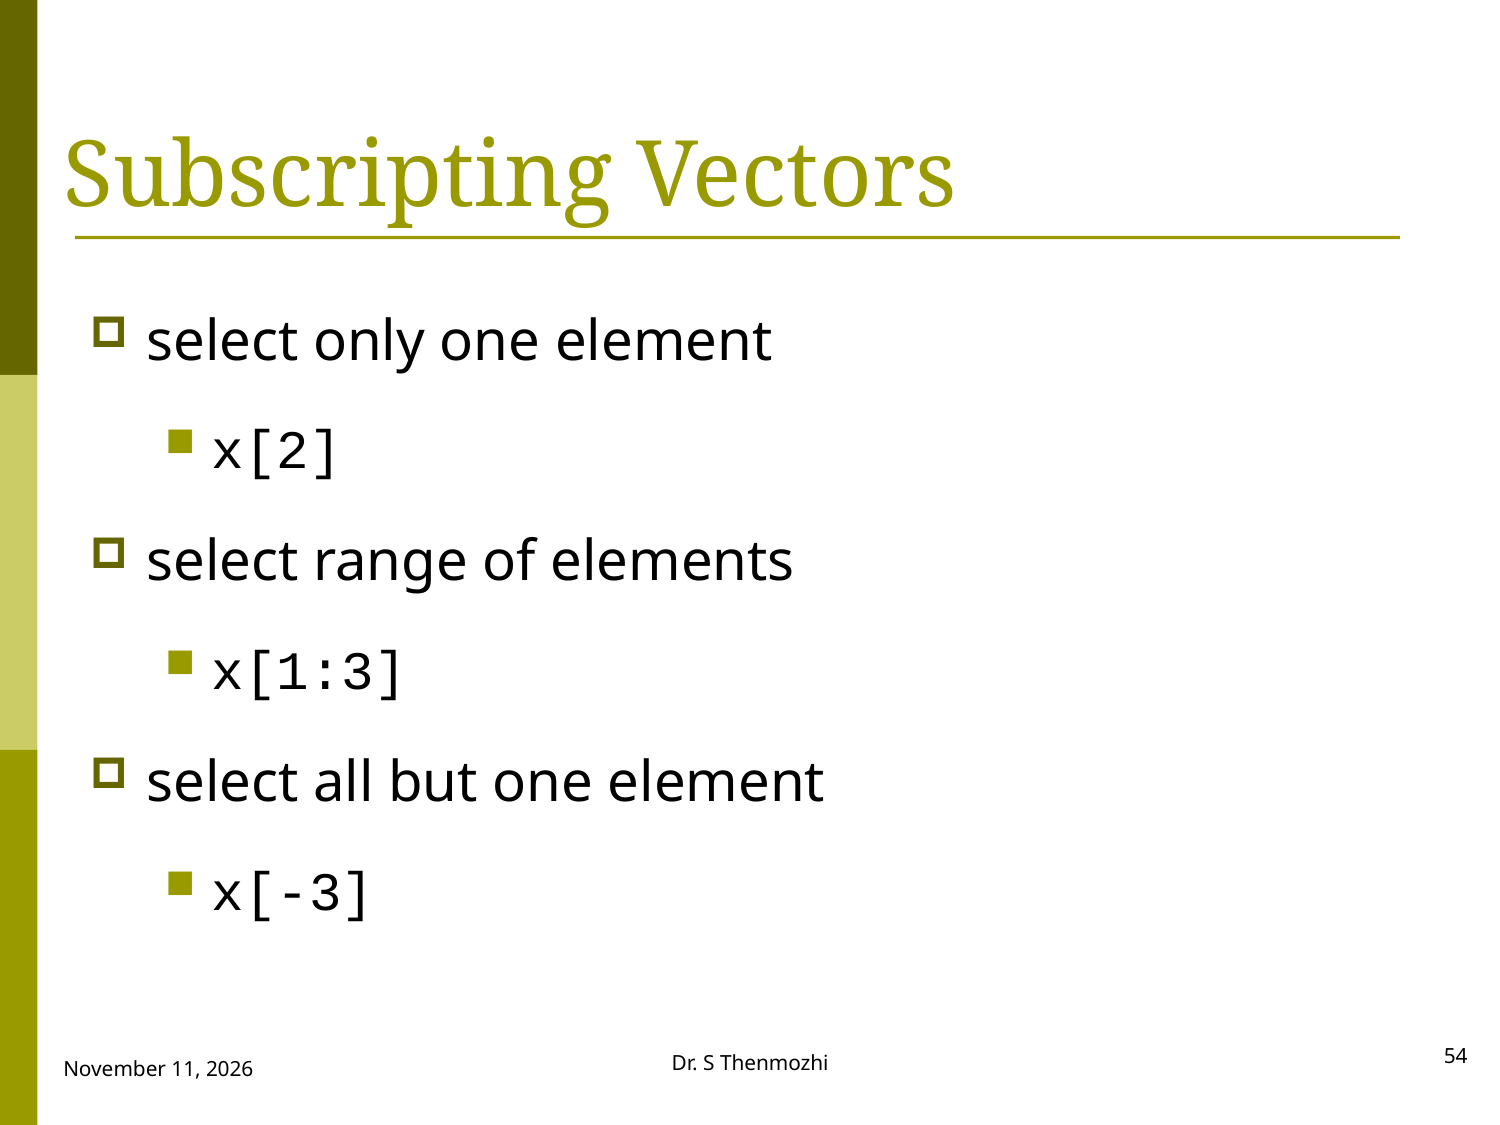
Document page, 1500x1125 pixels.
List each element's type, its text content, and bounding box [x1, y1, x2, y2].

list select only one element x[2] select range of elements x[1:3] select all but one element x[-3] [75, 262, 1425, 1059]
footer Dr. S Thenmozhi [512, 1041, 988, 1117]
title Subscripting Vectors [48, 45, 1500, 233]
slide_number 54 [1132, 1035, 1483, 1110]
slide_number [48, 1047, 399, 1123]
